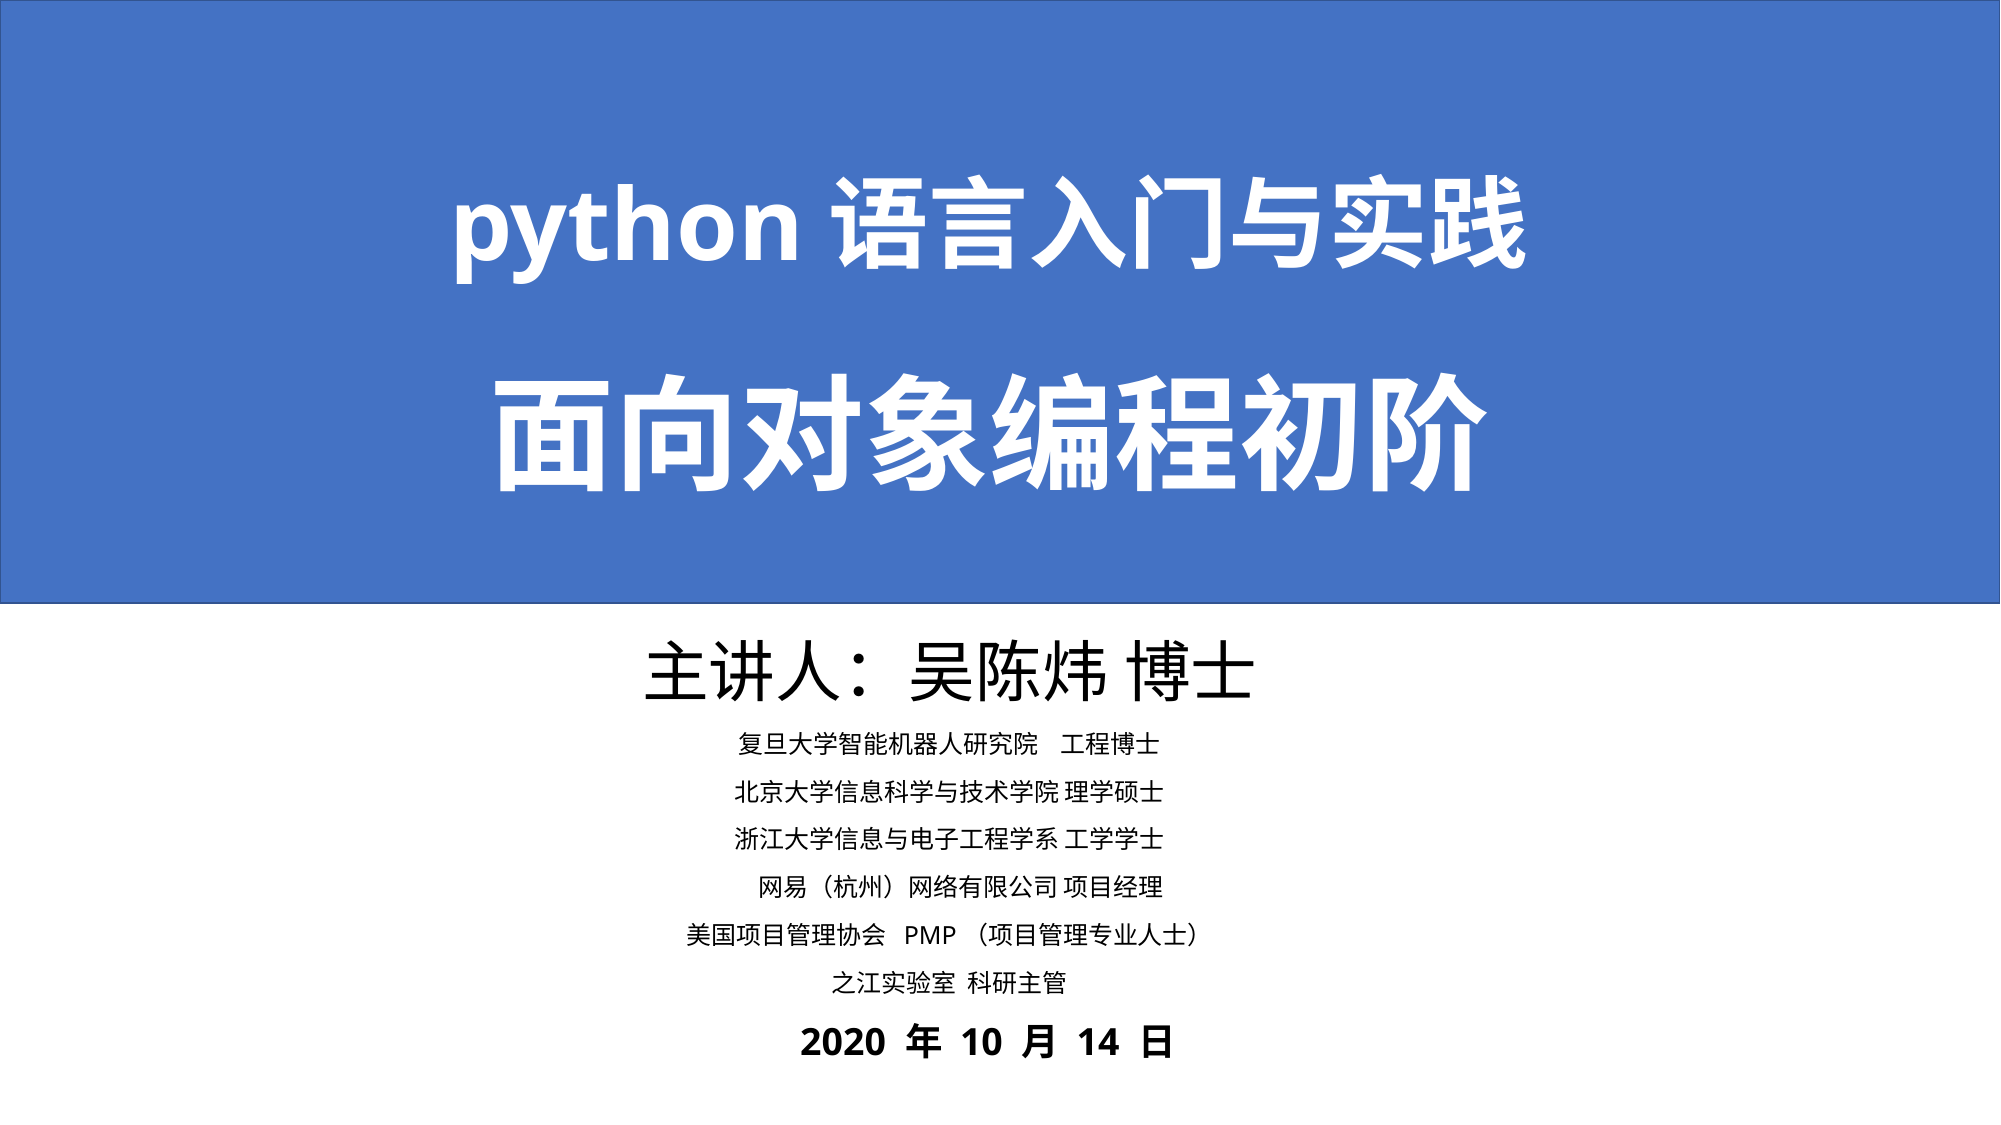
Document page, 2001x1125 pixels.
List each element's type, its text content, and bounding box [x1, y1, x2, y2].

subtitle 主讲人：吴陈炜 博士 复旦大学智能机器人研究院 工程博士 北京大学信息科学与技术学院 理学硕士 浙江大学信息与电子工程学系 工学学士 网易（杭州）网络有限公司 项目经理 美国项目管理协会 PMP（项目管理专业人士） 之江实验室 科研主管 [348, 631, 1551, 1011]
title python语言入门与实践 面向对象编程初阶 [72, 119, 1906, 514]
text_box 2020 年 10 月 14 日 [785, 1010, 1215, 1071]
text_box [0, 0, 2000, 604]
